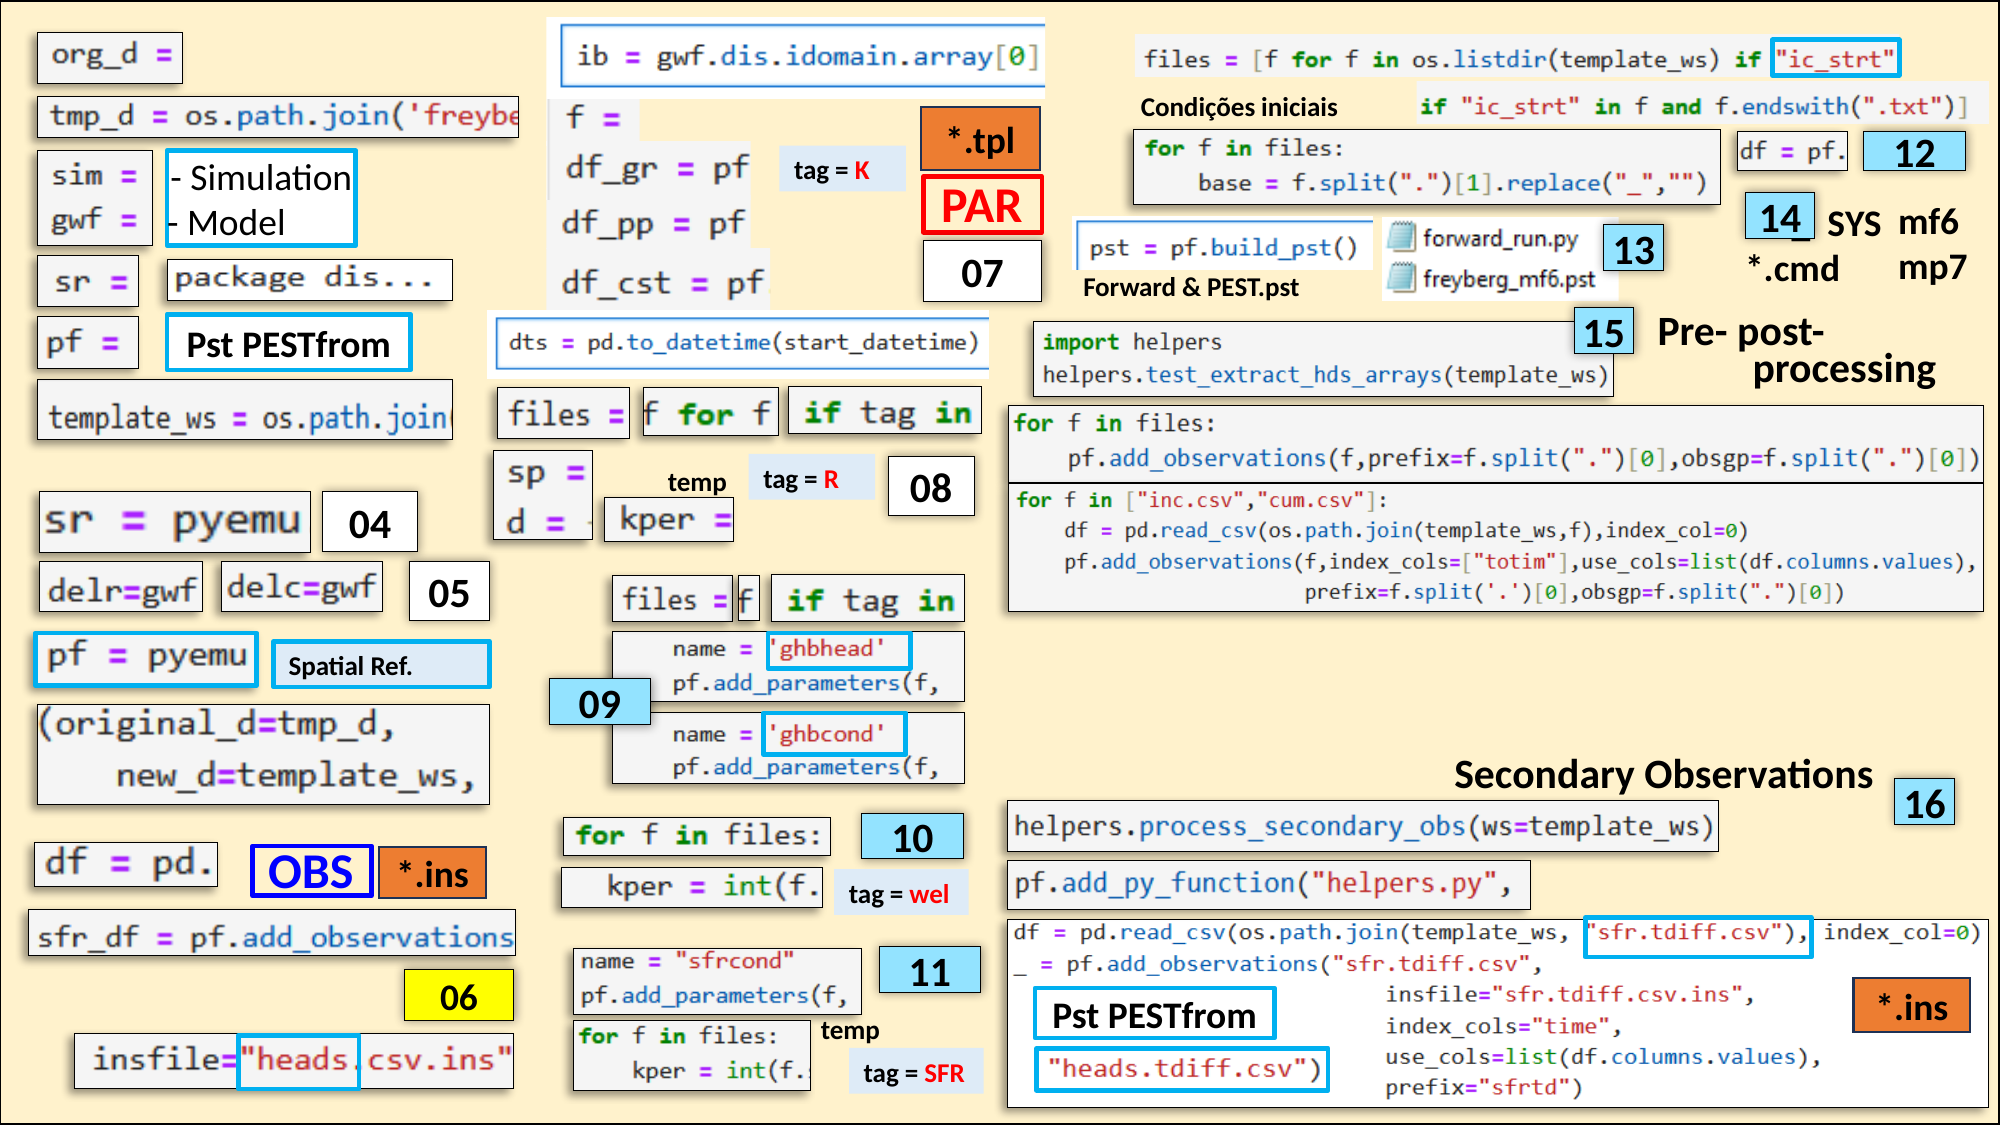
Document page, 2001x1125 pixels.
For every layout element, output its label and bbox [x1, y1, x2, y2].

text_box [37, 32, 519, 440]
text_box [487, 310, 989, 542]
text_box [1007, 405, 1984, 612]
text_box [1068, 216, 1664, 307]
text_box [1730, 189, 1985, 298]
text_box [549, 574, 969, 916]
text_box [1033, 307, 1959, 401]
text_box [1006, 739, 1989, 1108]
text_box [546, 17, 1046, 311]
text_box [1126, 34, 1989, 205]
text_box [37, 491, 490, 805]
text_box [0, 0, 2000, 1125]
text_box [573, 946, 984, 1094]
text_box [28, 840, 516, 1089]
